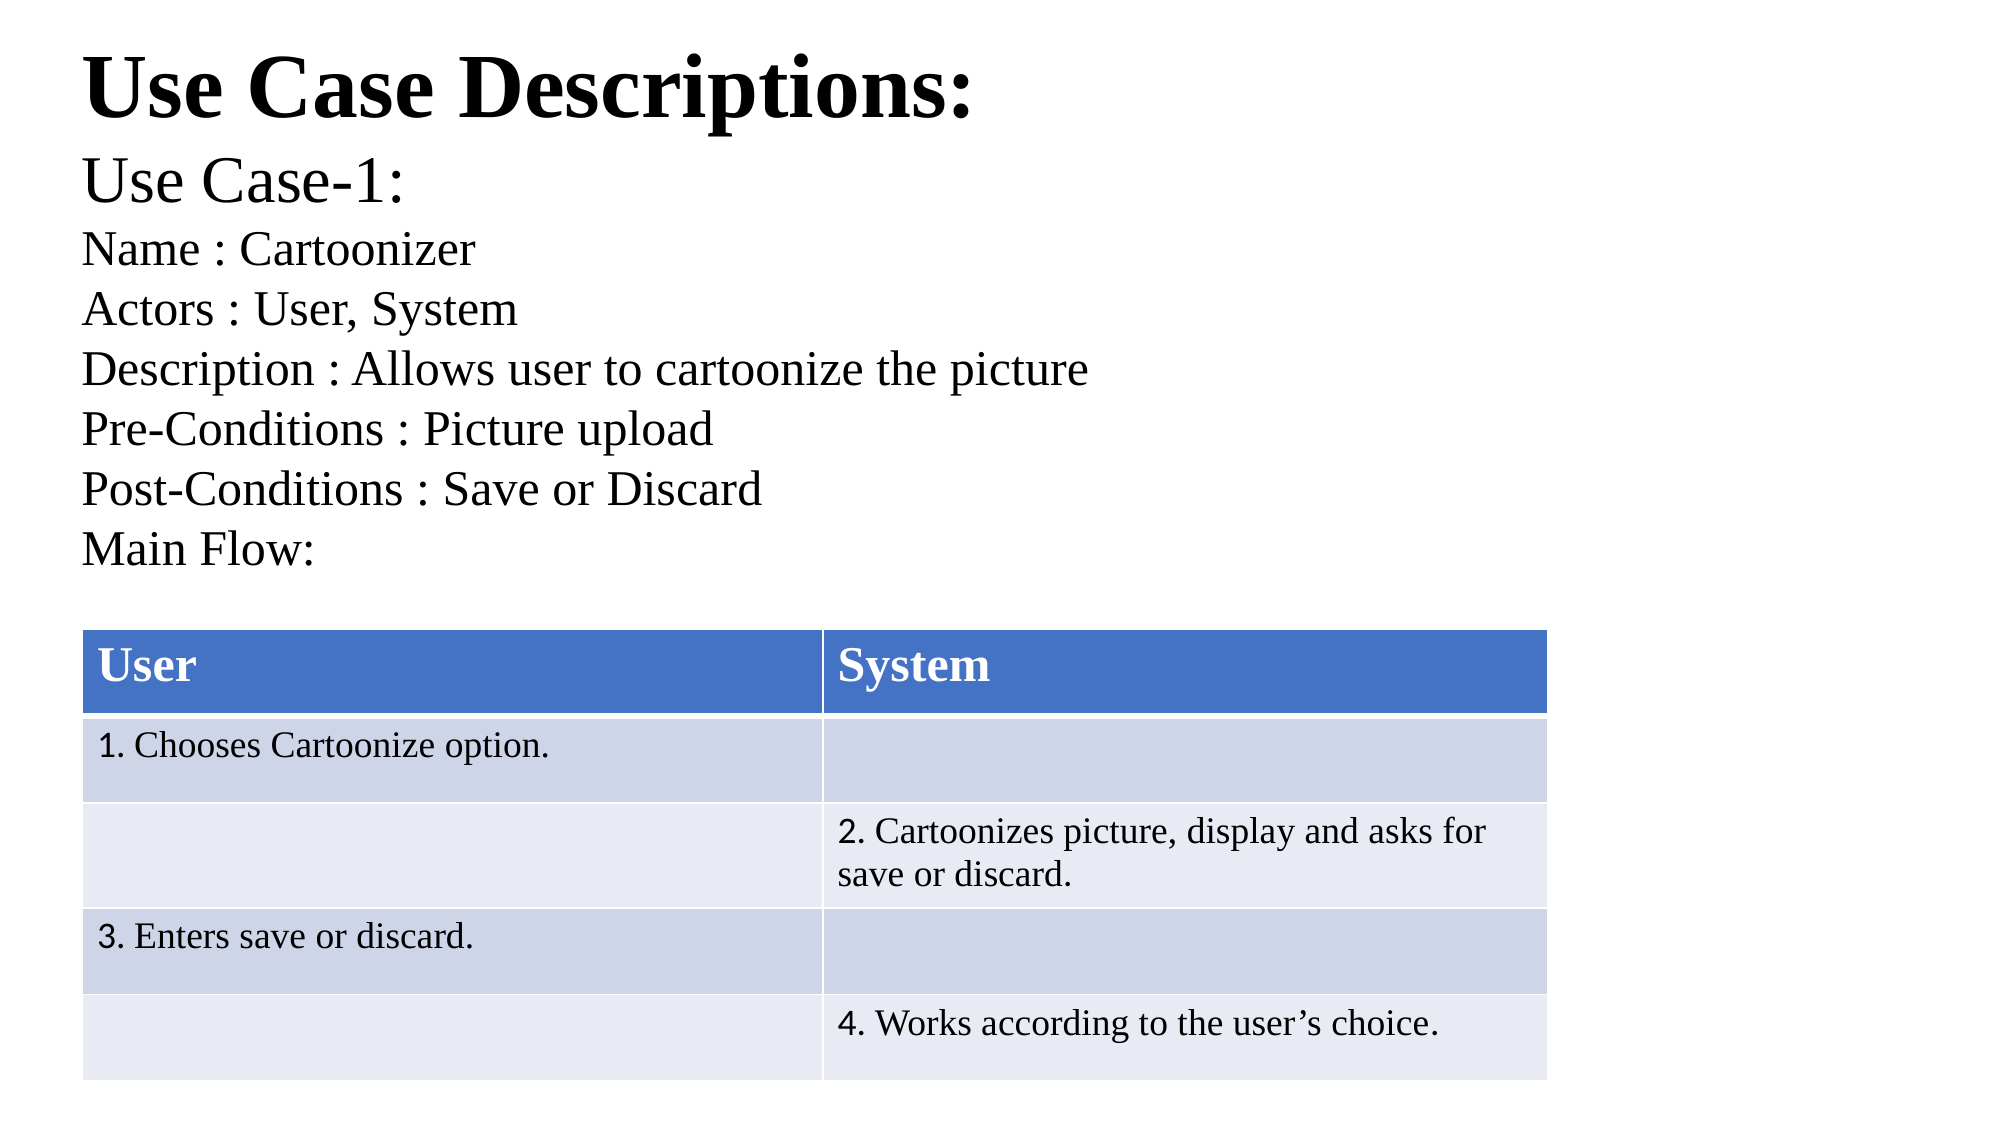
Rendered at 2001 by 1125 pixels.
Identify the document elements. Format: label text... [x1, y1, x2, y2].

table_header User [83, 630, 822, 713]
table_cell 4. Works according to the user’s choice. [824, 995, 1547, 1080]
table_cell [83, 995, 822, 1080]
table_cell 2. Cartoonizes picture, display and asks for save or discard. [824, 804, 1547, 907]
table_cell [824, 719, 1547, 802]
table_cell 1. Chooses Cartoonize option. [83, 719, 822, 802]
table_cell [824, 909, 1547, 994]
table_header System [824, 630, 1547, 713]
table_cell 3. Enters save or discard. [83, 909, 822, 994]
text_box Use Case Descriptions: Use Case-1: Name : Cartoonizer Actors : User, System Description : Allows user to cartoonize the picture Pre-Conditions : Picture upload Post-Conditions : Save or Discard Main Flow: [66, 18, 2000, 723]
table_cell [83, 804, 822, 907]
